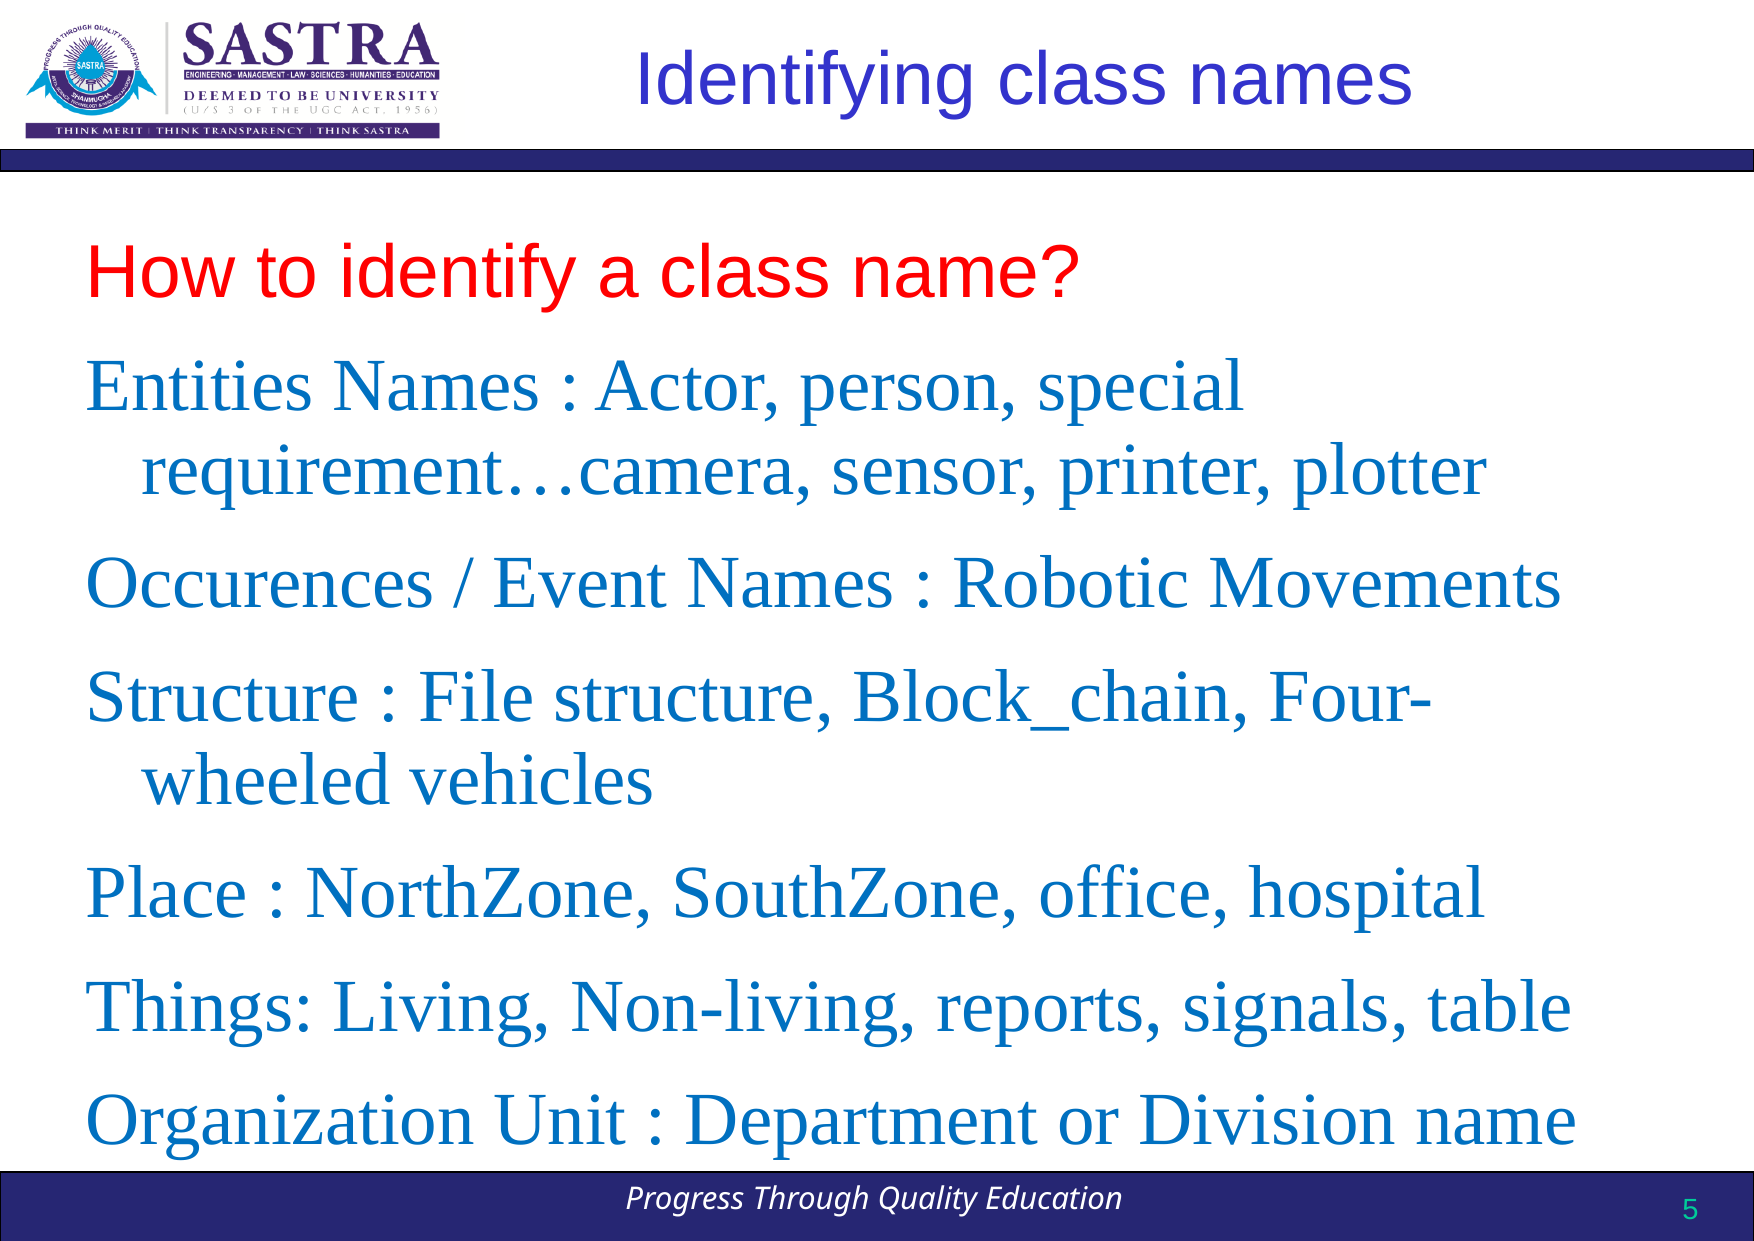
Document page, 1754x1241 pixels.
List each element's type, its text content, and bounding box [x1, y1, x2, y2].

slide_number 5 [1307, 1184, 1717, 1236]
title Identifying class names [456, 28, 1592, 126]
list How to identify a class name? Entities Names : Actor, person, special requirement…camera, sensor, printer, plotter Occurences / Event Names : Robotic Movements Structure : File structure, Block_chain, Four-wheeled vehicles Place : NorthZone, SouthZone, office, hospital Things: Living, Non-living, reports, signals, table Organization Unit : Department or Division name [68, 221, 1675, 1148]
picture [0, 13, 465, 145]
